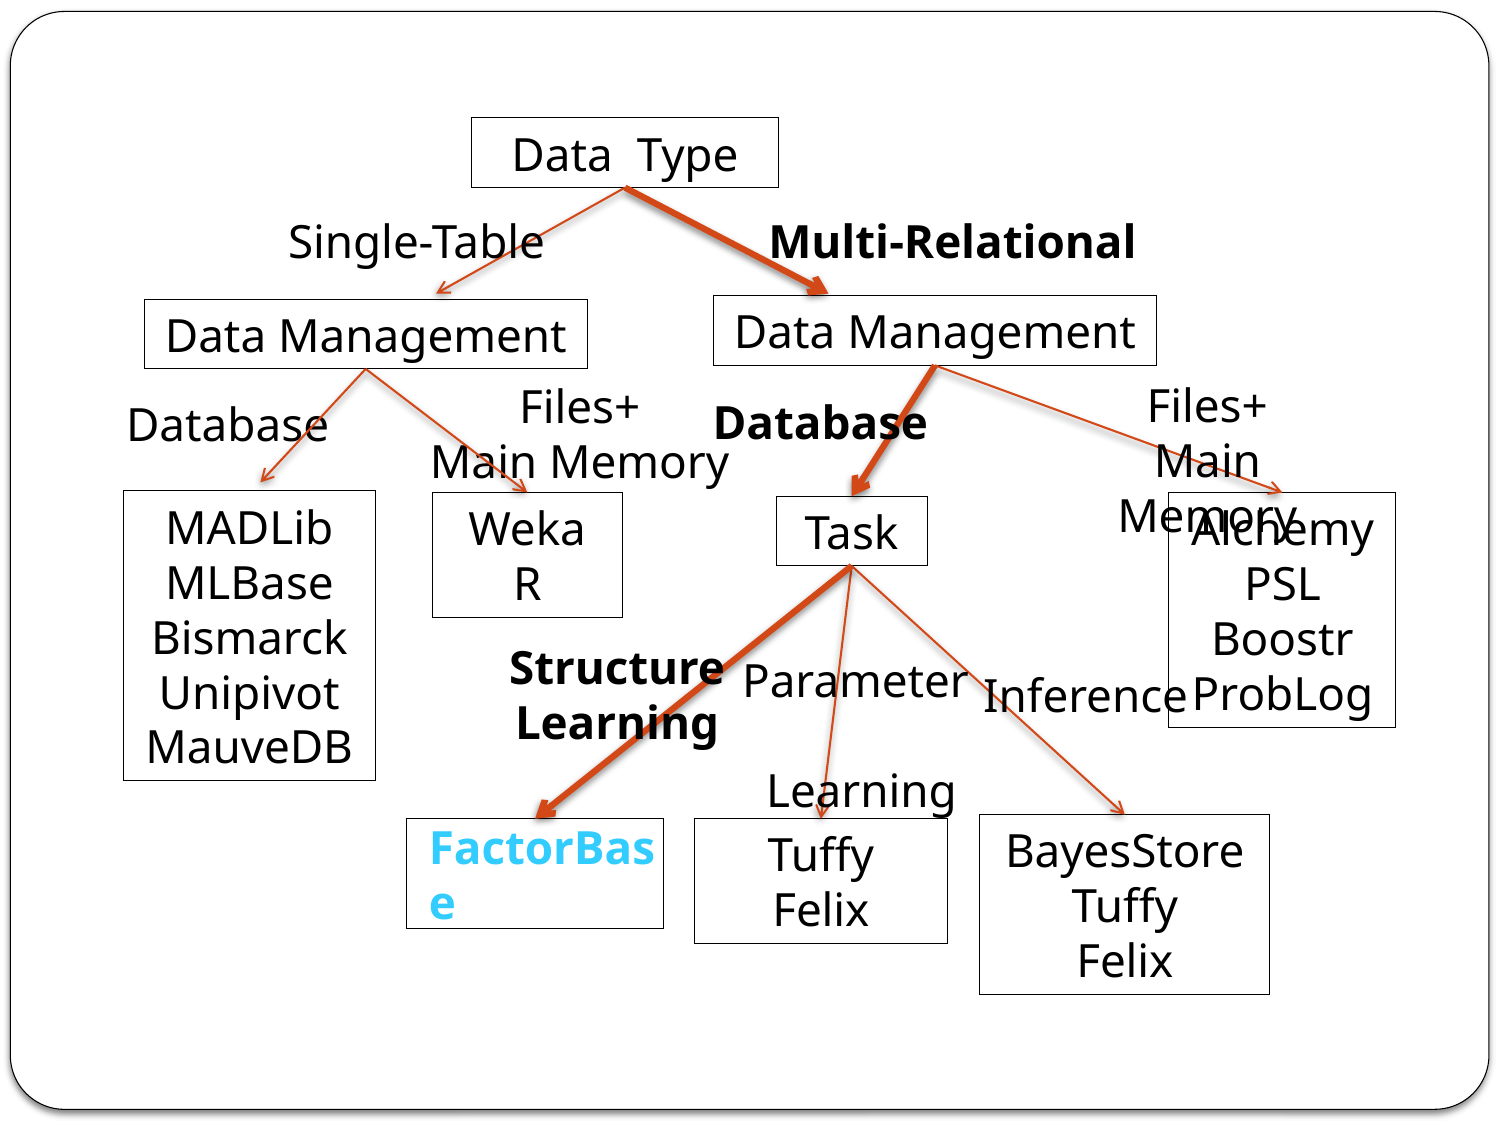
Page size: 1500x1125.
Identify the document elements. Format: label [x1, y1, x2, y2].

text_box [101, 117, 1397, 997]
